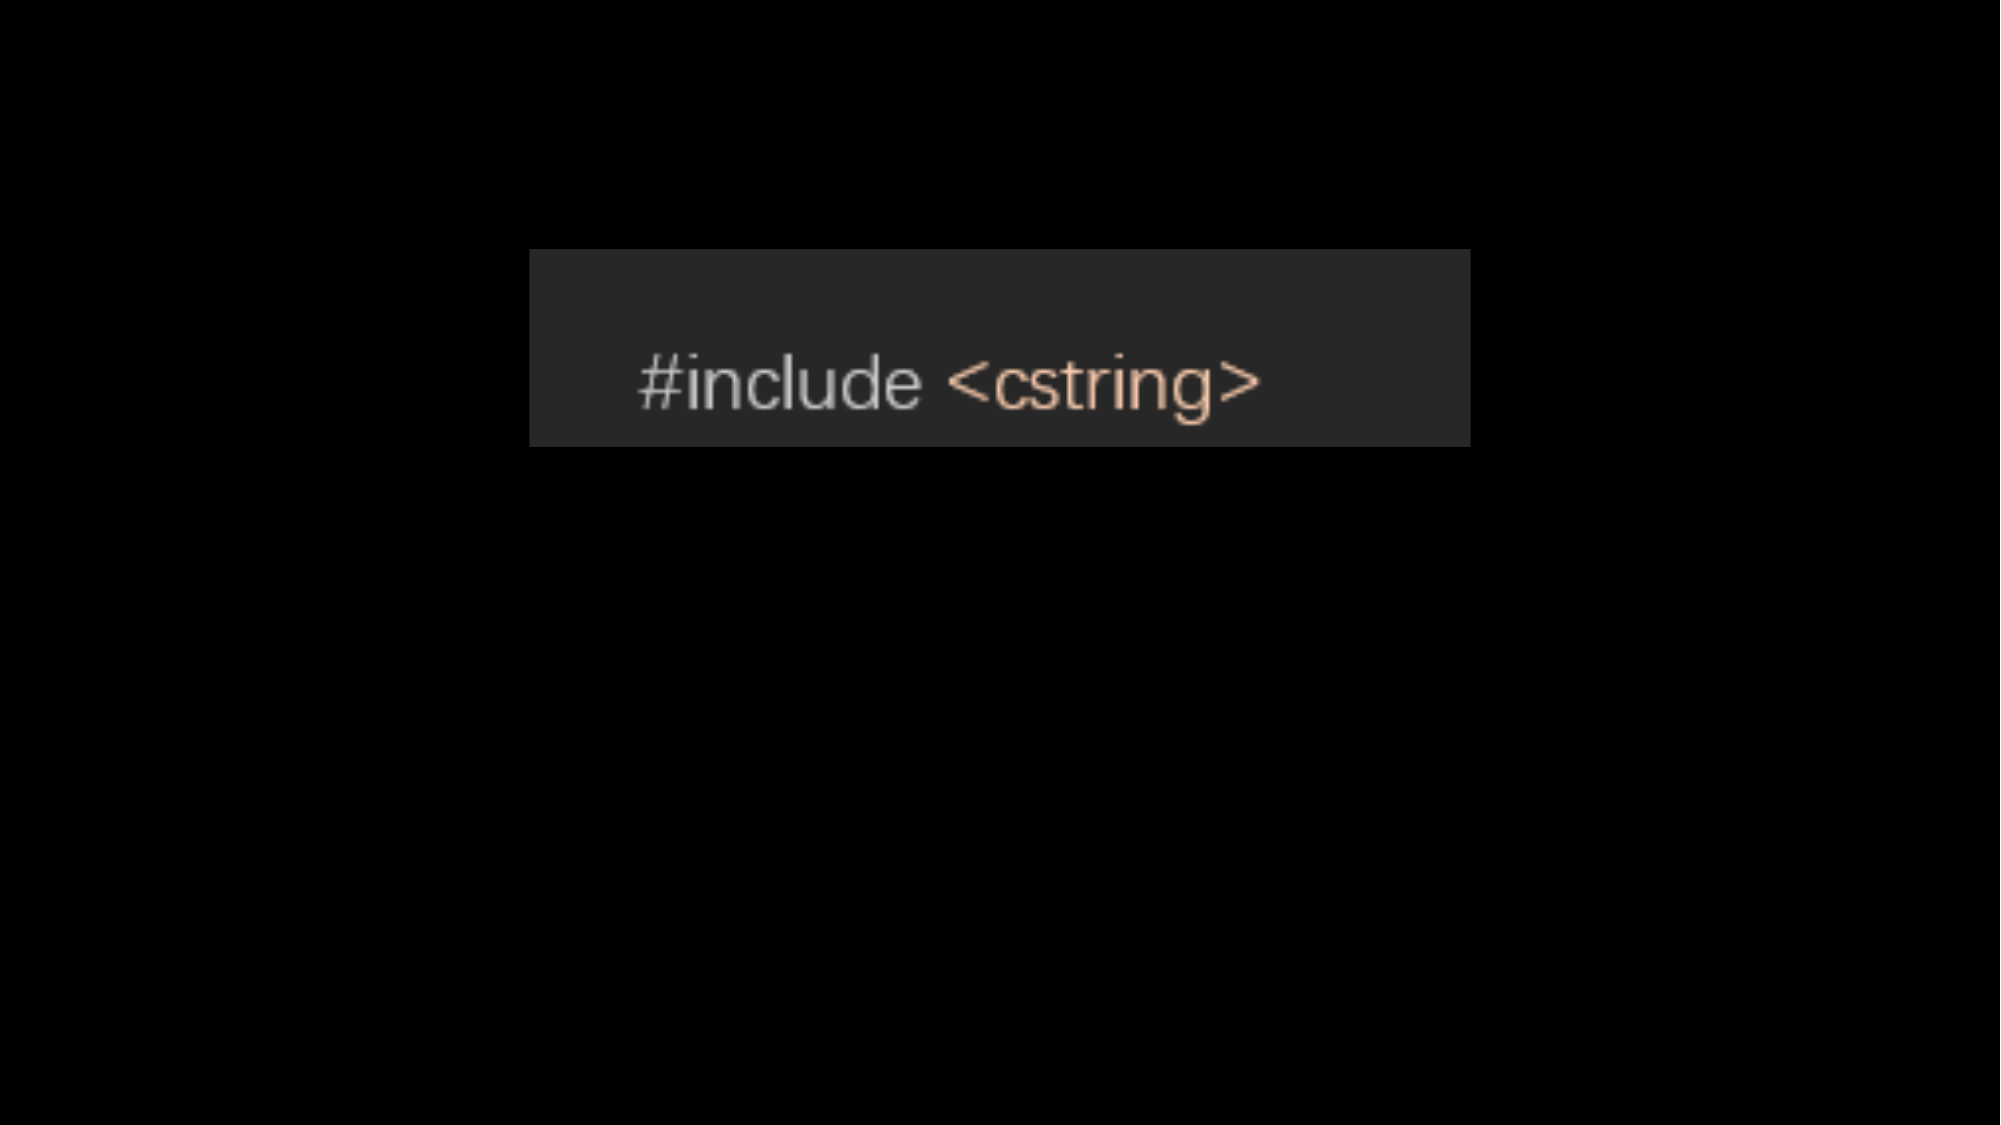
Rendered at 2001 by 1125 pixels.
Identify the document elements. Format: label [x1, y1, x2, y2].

picture [529, 249, 1471, 447]
